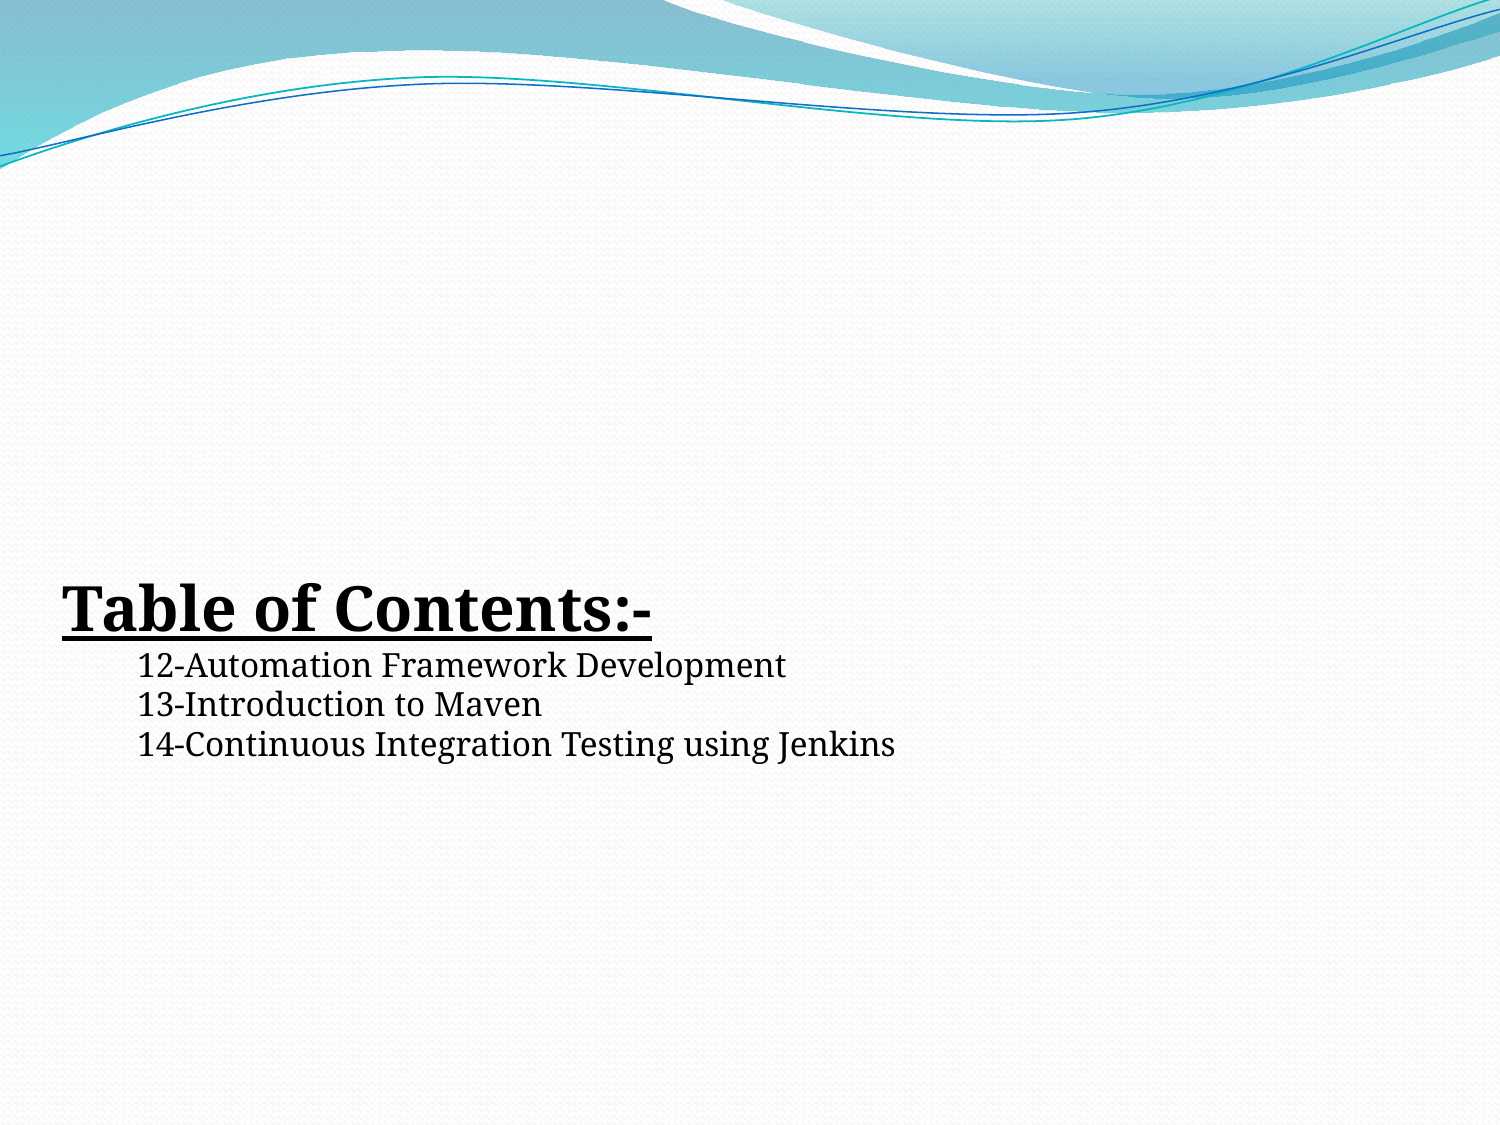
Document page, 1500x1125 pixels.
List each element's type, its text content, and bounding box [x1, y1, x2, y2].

text_box Table of Contents:- 12-Automation Framework Development 13-Introduction to Maven 14-Continuous Integration Testing using Jenkins [62, 137, 1463, 1050]
